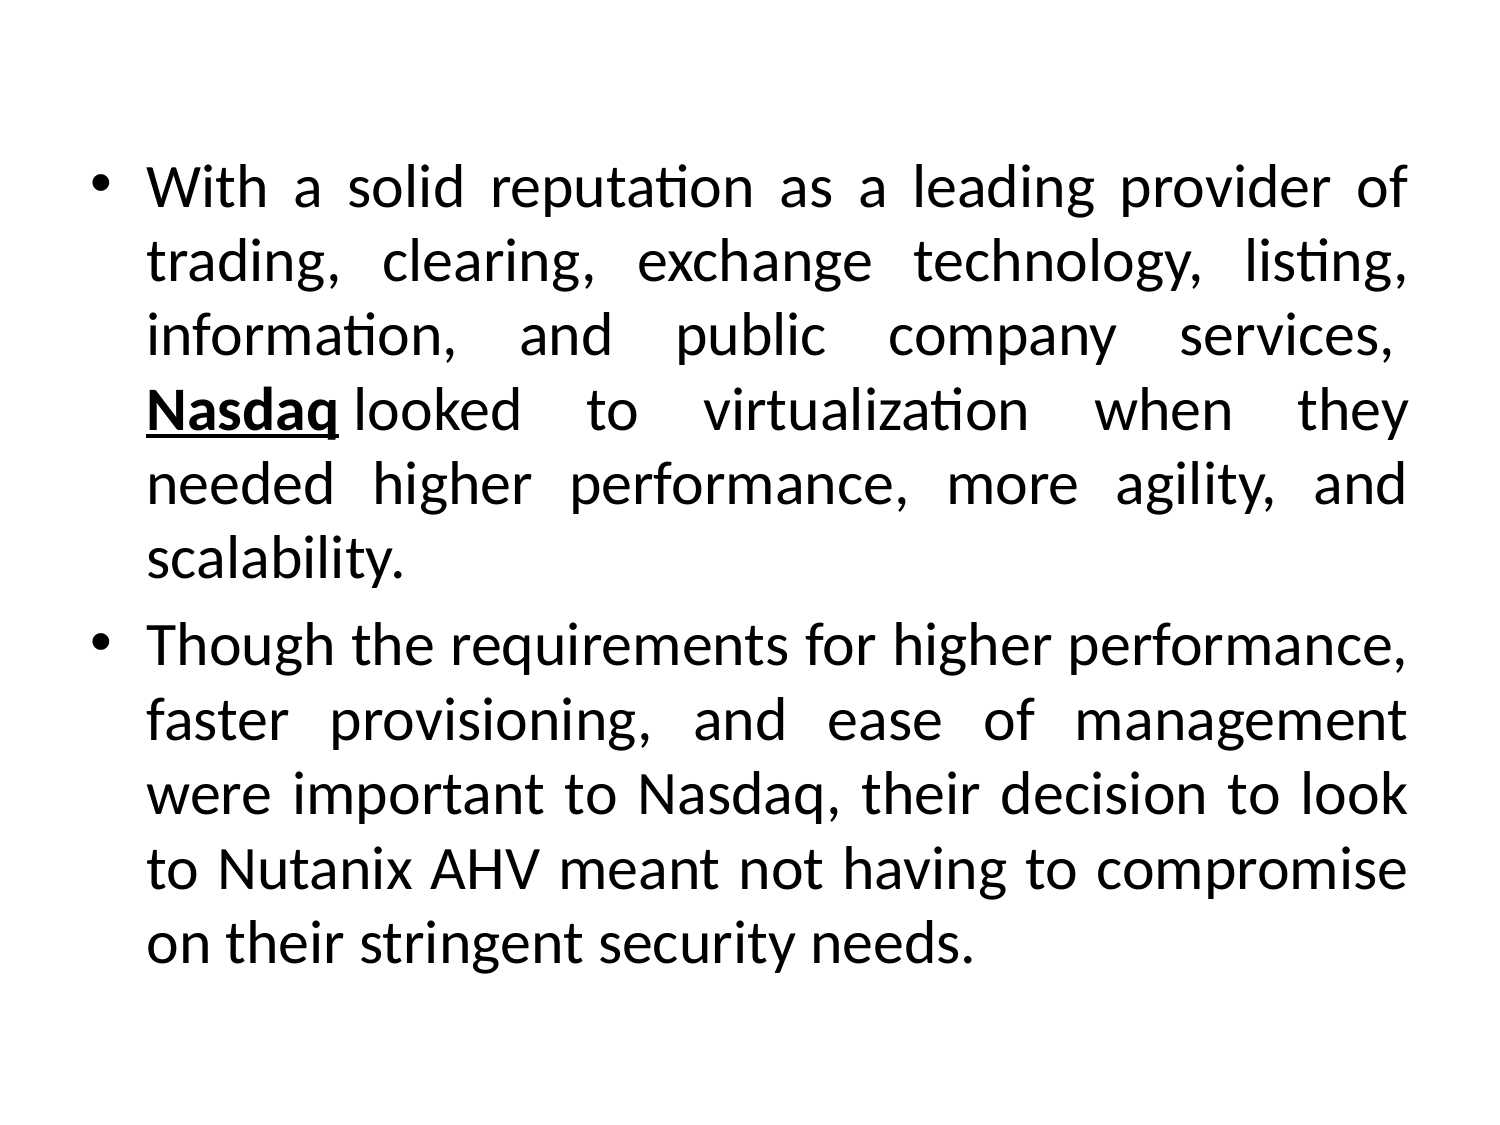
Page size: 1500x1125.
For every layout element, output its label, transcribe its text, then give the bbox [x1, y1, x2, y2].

list With a solid reputation as a leading provider of trading, clearing, exchange technology, listing, information, and public company services, Nasdaq looked to virtualization when they needed higher performance, more agility, and scalability. Though the requirements for higher performance, faster provisioning, and ease of management were important to Nasdaq, their decision to look to Nutanix AHV meant not having to compromise on their stringent security needs. [75, 137, 1425, 1005]
